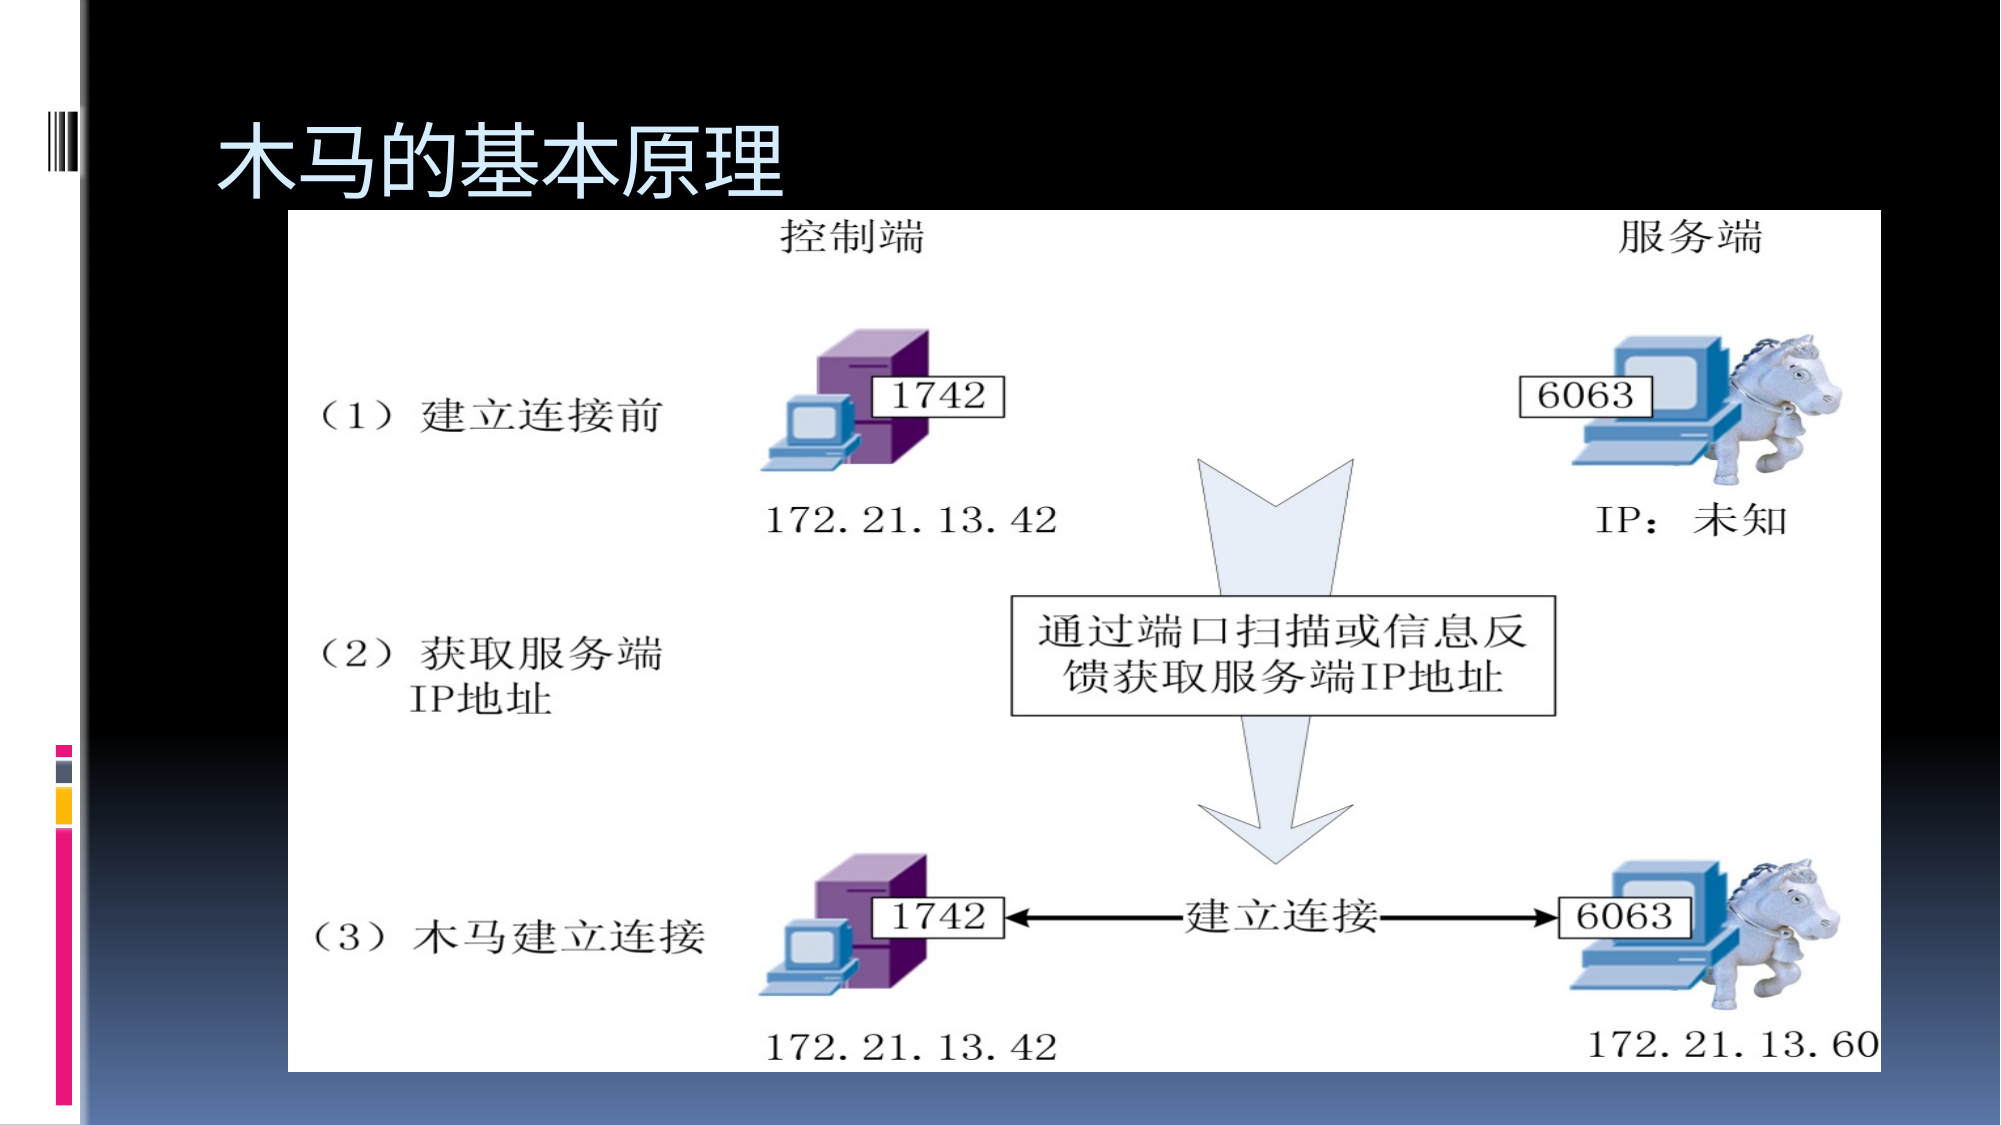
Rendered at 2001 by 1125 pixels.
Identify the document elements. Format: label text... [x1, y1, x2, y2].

picture [287, 209, 1881, 1073]
title 木马的基本原理 [200, 83, 1900, 234]
